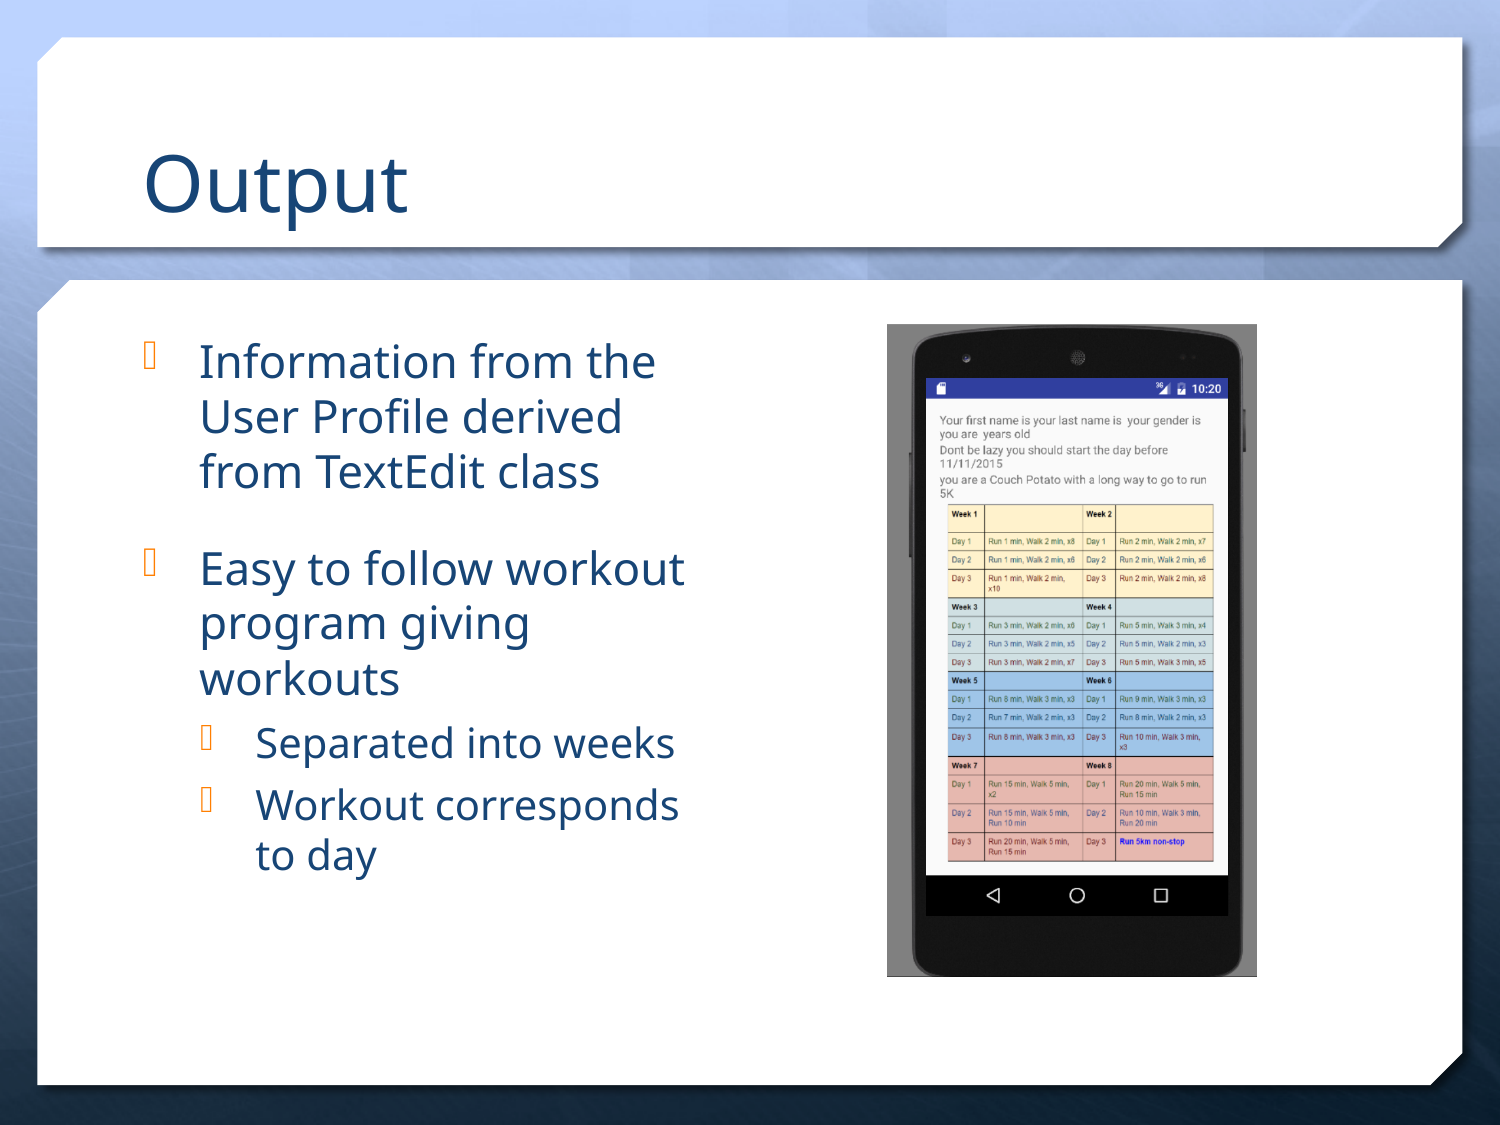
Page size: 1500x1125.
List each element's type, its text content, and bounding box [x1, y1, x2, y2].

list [771, 324, 1373, 978]
list Information from the User Profile derived from TextEdit class Easy to follow workout program giving workouts Separated into weeks Workout corresponds to day [127, 324, 728, 978]
title Output [127, 48, 1372, 236]
